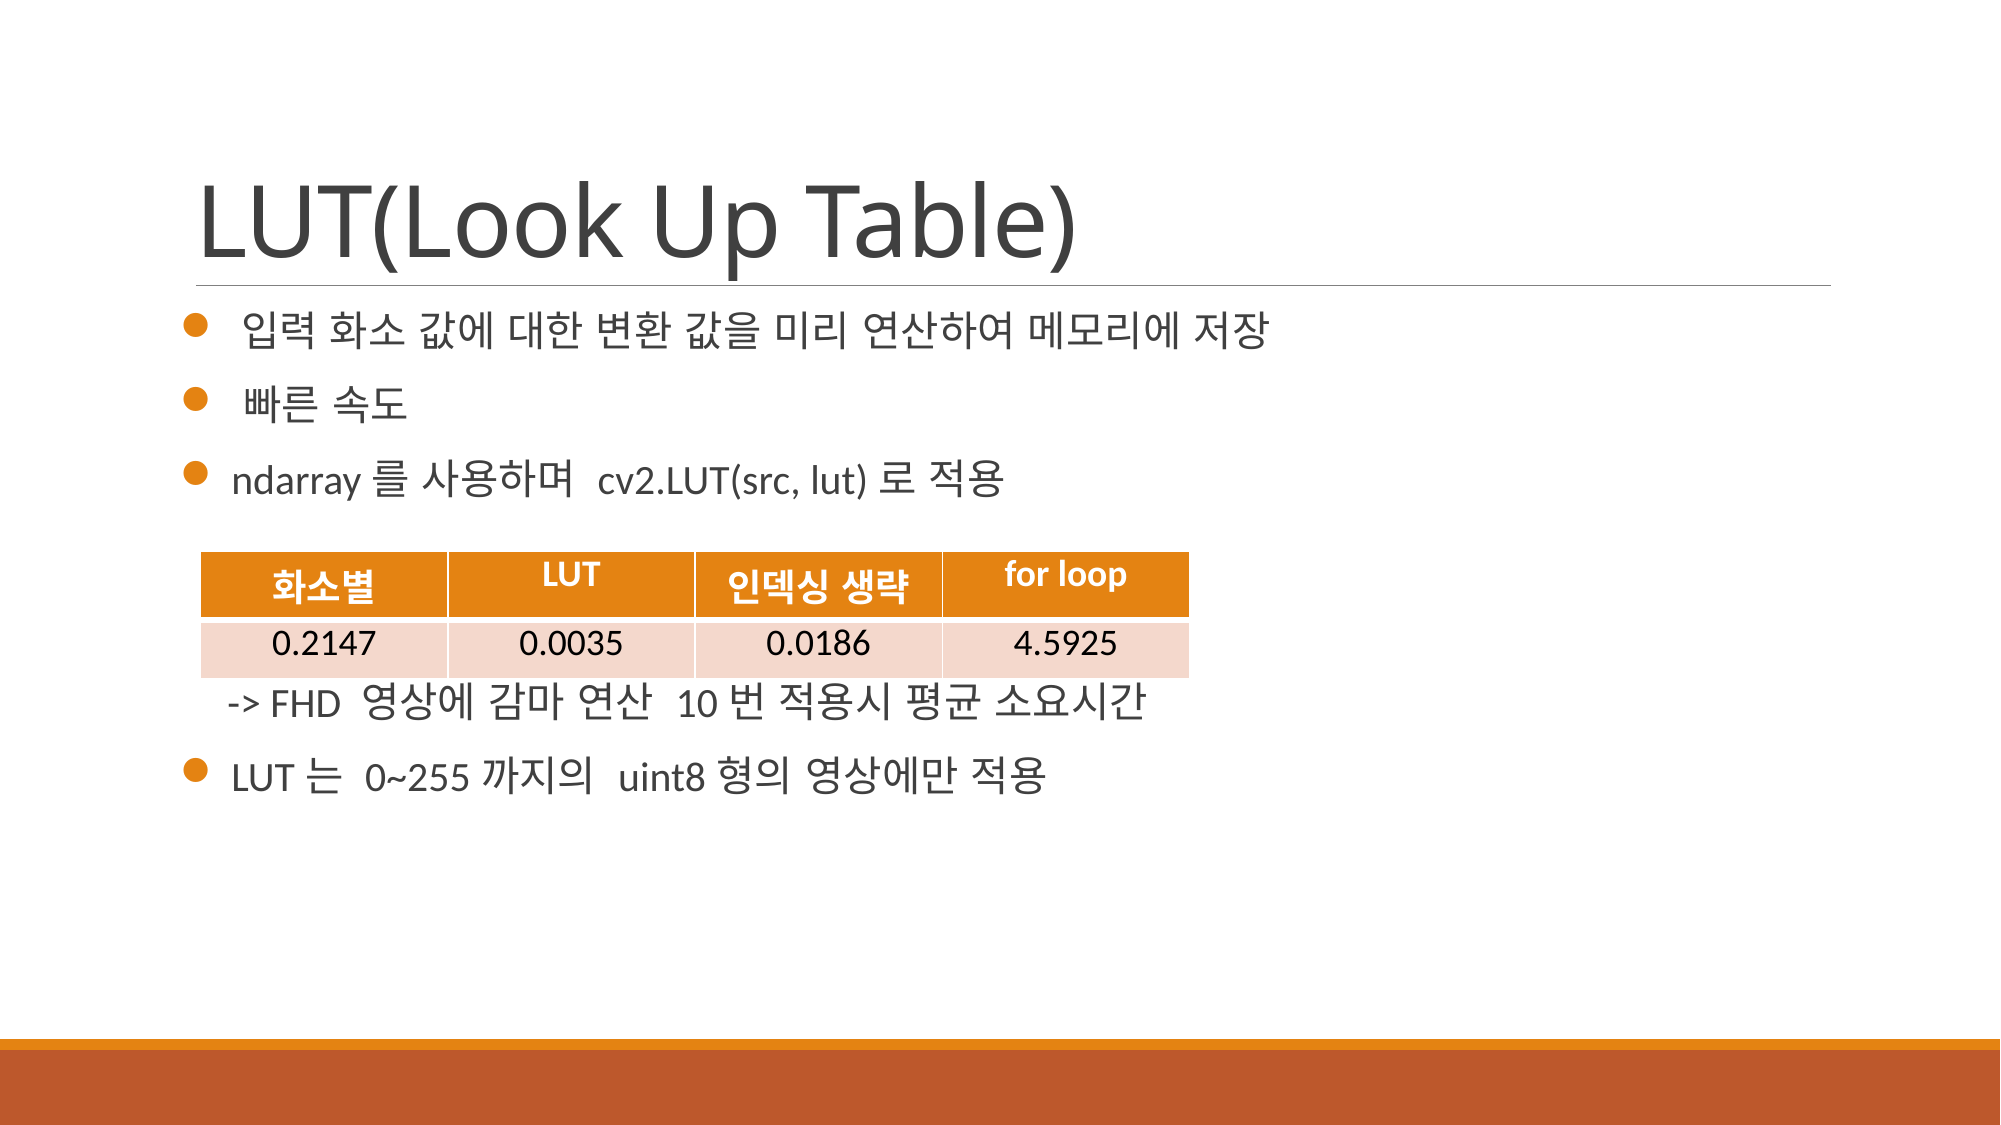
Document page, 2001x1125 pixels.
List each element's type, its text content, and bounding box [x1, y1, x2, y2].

table_header 인덱싱 생략 [696, 552, 942, 617]
table_header 화소별 [201, 552, 447, 617]
list 입력 화소 값에 대한 변환 값을 미리 연산하여 메모리에 저장 빠른 속도 ndarray를 사용하며 cv2.LUT(src, lut)로 적용 -> FHD 영상에 감마 연산 10번 적용시 평균 소요시간 LUT는 0~255까지의 uint8형의 영상에만 적용 [180, 302, 1830, 963]
table_cell 0.0186 [696, 623, 942, 678]
table_cell 0.0035 [449, 623, 694, 678]
table_cell 0.2147 [201, 623, 447, 678]
table_cell 4.5925 [943, 623, 1189, 678]
title LUT(Look Up Table) [180, 47, 1830, 285]
table_header for loop [943, 552, 1189, 617]
table_header LUT [449, 552, 694, 617]
